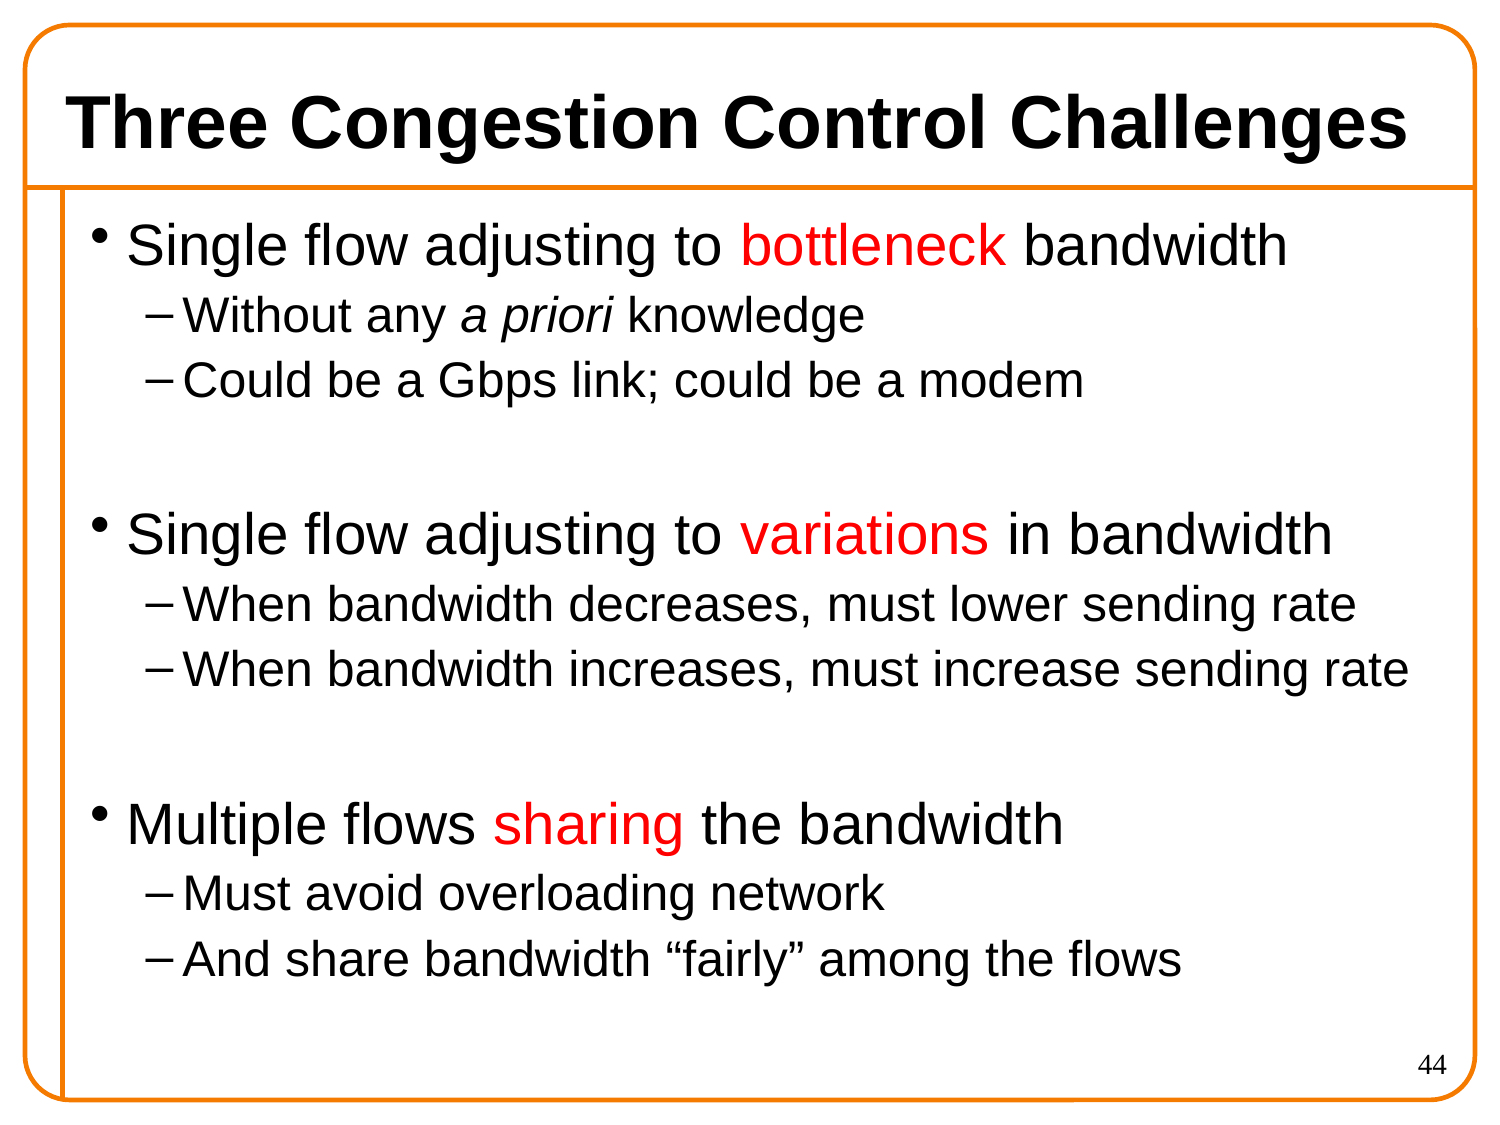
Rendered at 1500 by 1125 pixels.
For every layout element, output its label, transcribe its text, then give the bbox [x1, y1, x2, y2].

list Single flow adjusting to bottleneck bandwidth Without any a priori knowledge Could be a Gbps link; could be a modem Single flow adjusting to variations in bandwidth When bandwidth decreases, must lower sending rate When bandwidth increases, must increase sending rate Multiple flows sharing the bandwidth Must avoid overloading network And share bandwidth “fairly” among the flows [75, 200, 1463, 1100]
slide_number 44 [1312, 1037, 1463, 1101]
title Three Congestion Control Challenges [50, 62, 1463, 175]
